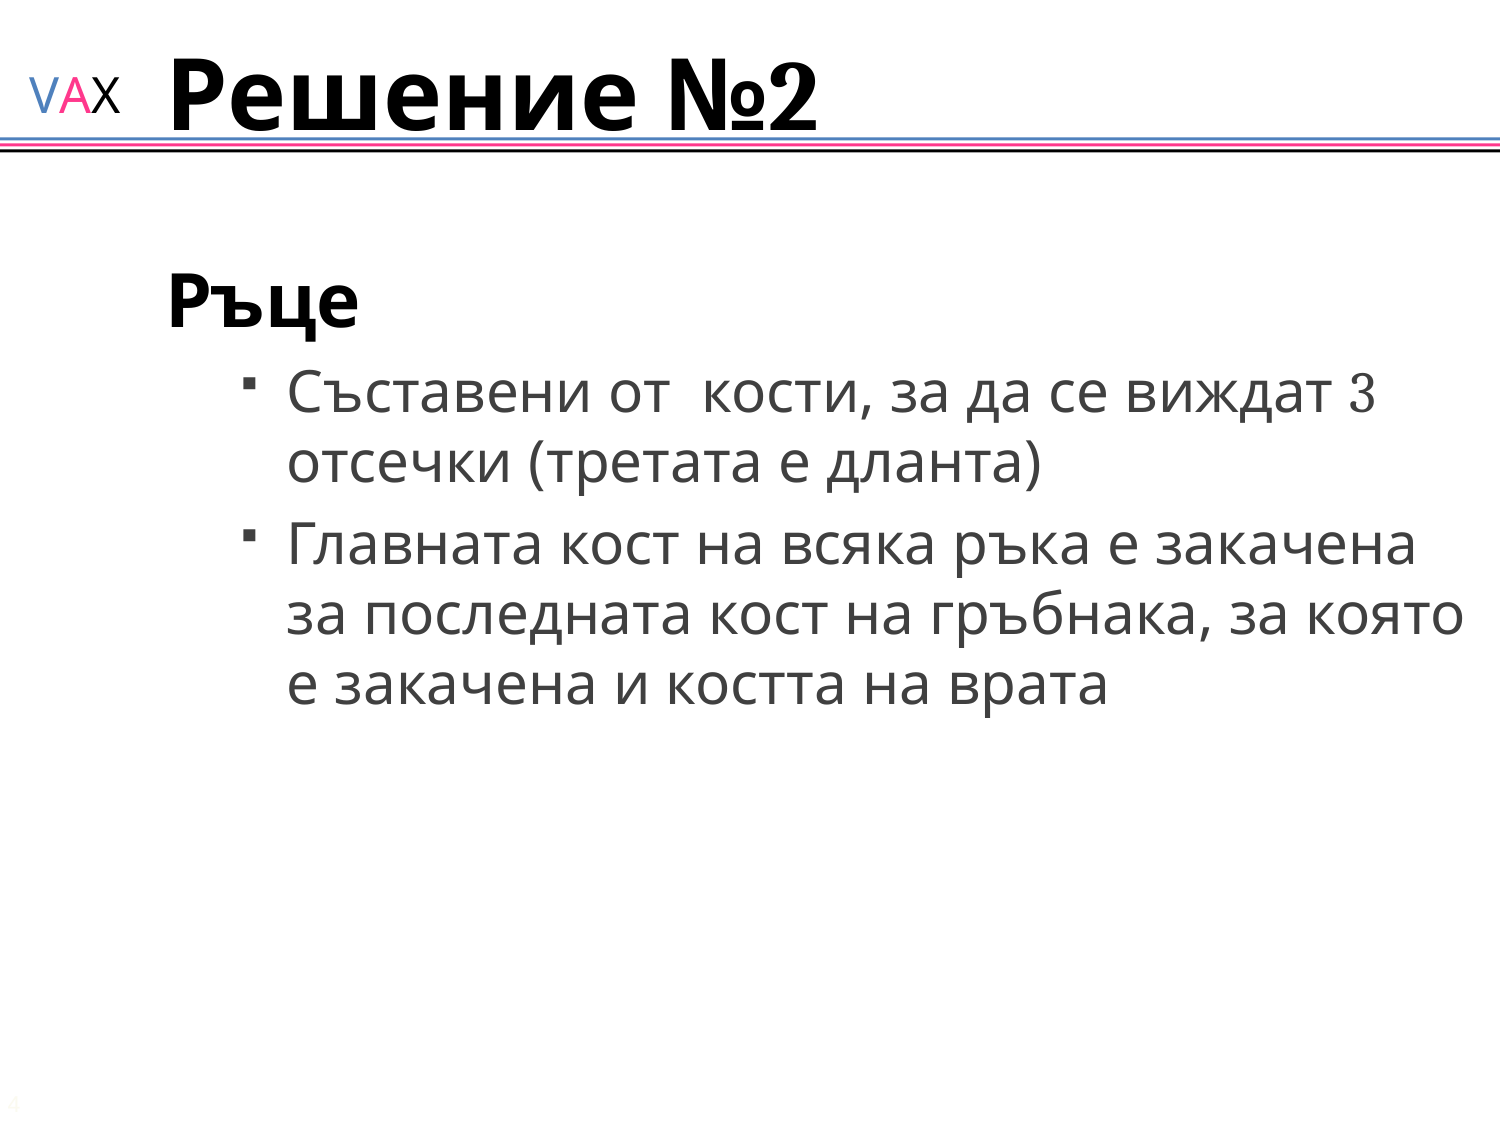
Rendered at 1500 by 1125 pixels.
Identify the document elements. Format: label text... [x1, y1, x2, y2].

title Решение №2 [0, 37, 1500, 144]
